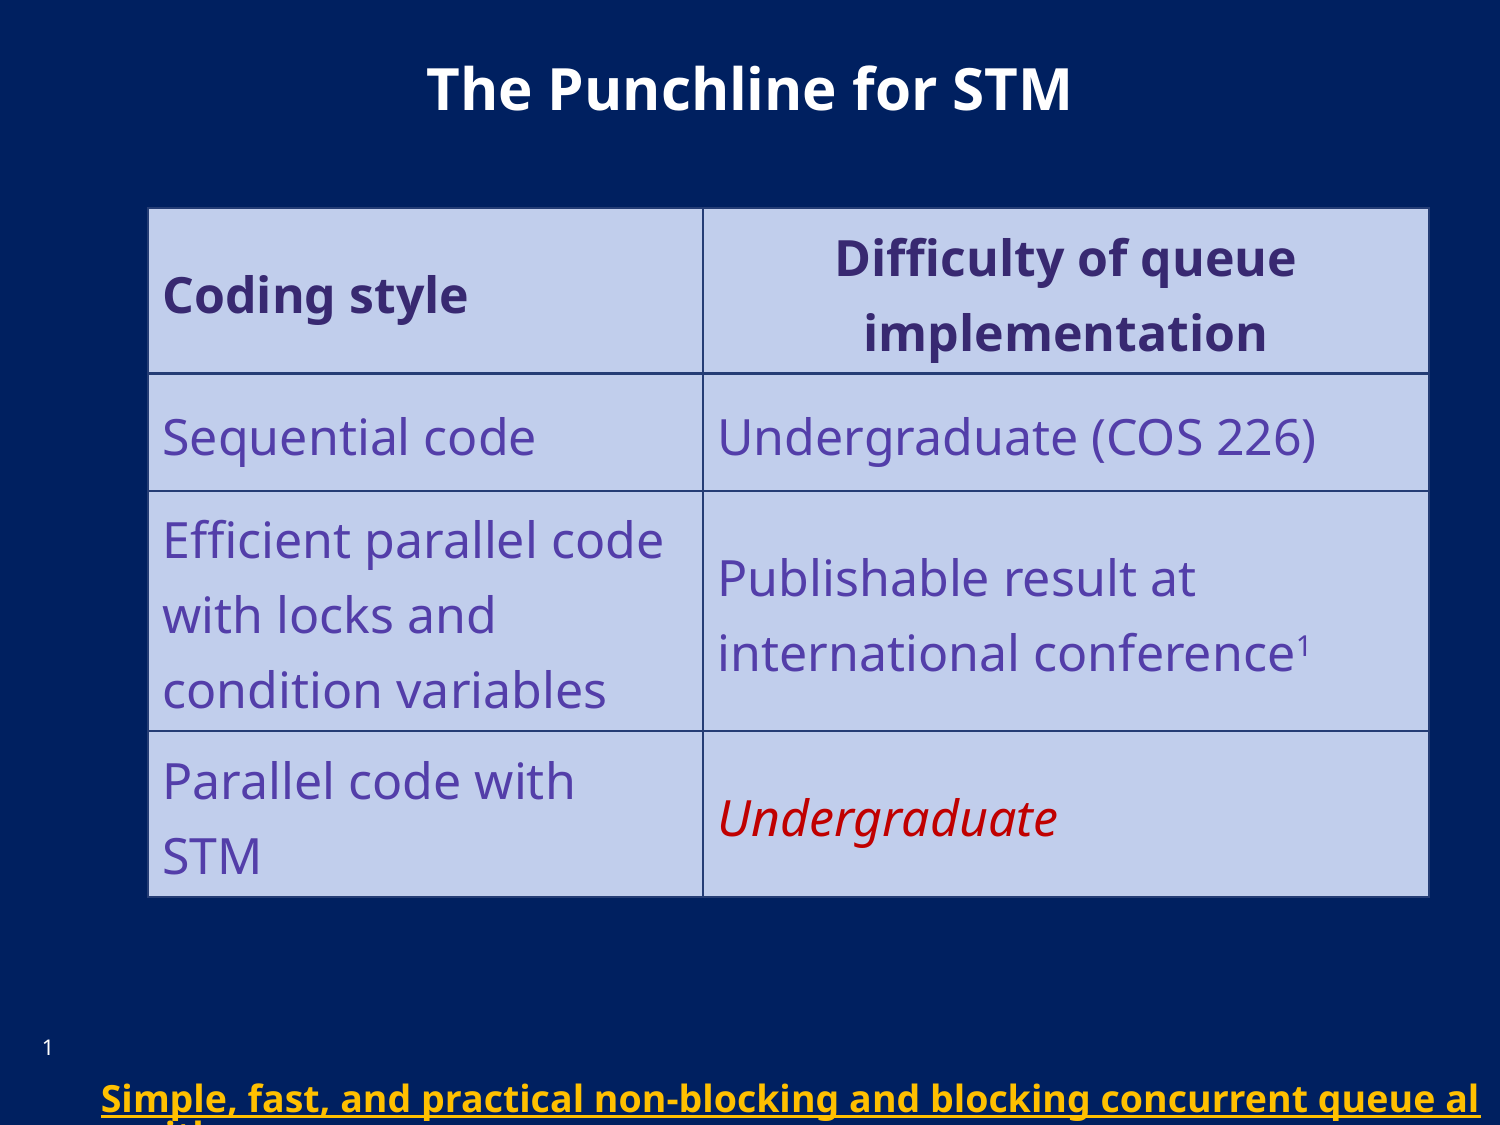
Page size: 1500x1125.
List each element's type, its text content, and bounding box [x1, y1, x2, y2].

table_header Difficulty of queue implementation [704, 209, 1428, 372]
title The Punchline for STM [75, 45, 1425, 233]
table_header Coding style [149, 233, 702, 372]
text_box 1 Simple, fast, and practical non-blocking and blocking concurrent queue algorithms. [27, 1022, 1500, 1125]
table_cell Efficient parallel code with locks and condition variables [149, 492, 702, 730]
table_cell Parallel code with STM [149, 732, 702, 896]
table_cell Undergraduate [704, 732, 1428, 896]
table_cell Undergraduate (COS 226) [704, 375, 1428, 490]
table_cell Sequential code [149, 375, 702, 490]
table_cell Publishable result at international conference1 [704, 492, 1428, 730]
